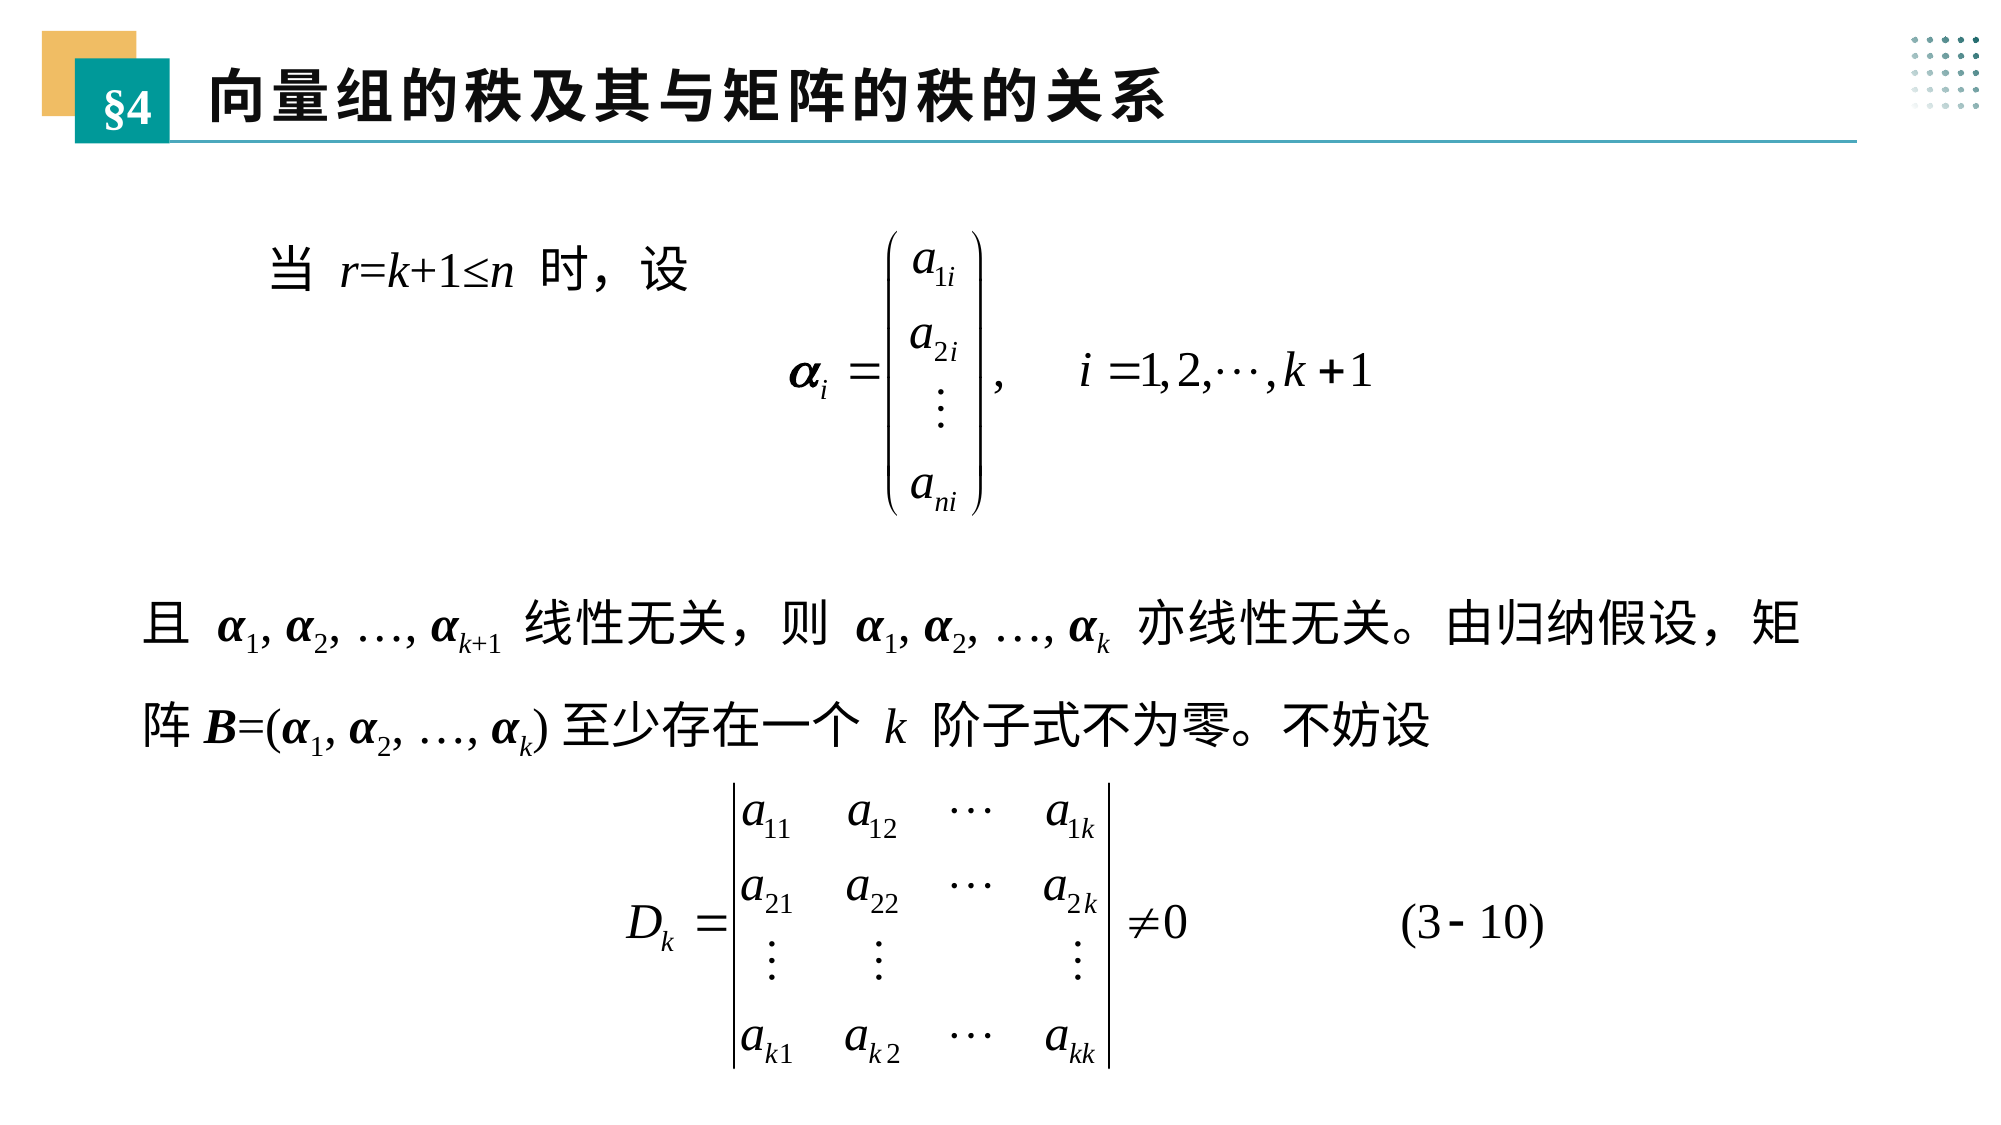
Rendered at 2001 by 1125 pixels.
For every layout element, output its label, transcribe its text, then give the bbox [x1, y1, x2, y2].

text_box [79, 51, 1274, 143]
text_box 当 r=k+1≤n 时，设 [149, 199, 1839, 305]
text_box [786, 225, 1372, 522]
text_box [621, 777, 1549, 1074]
text_box 且 α1, α2, …, αk+1 线性无关，则 α1, α2, …, αk 亦线性无关。由归纳假设，矩阵B=(α1, α2, …, αk)至少存在一个 k 阶子式不为零。不妨设 [127, 549, 1817, 770]
